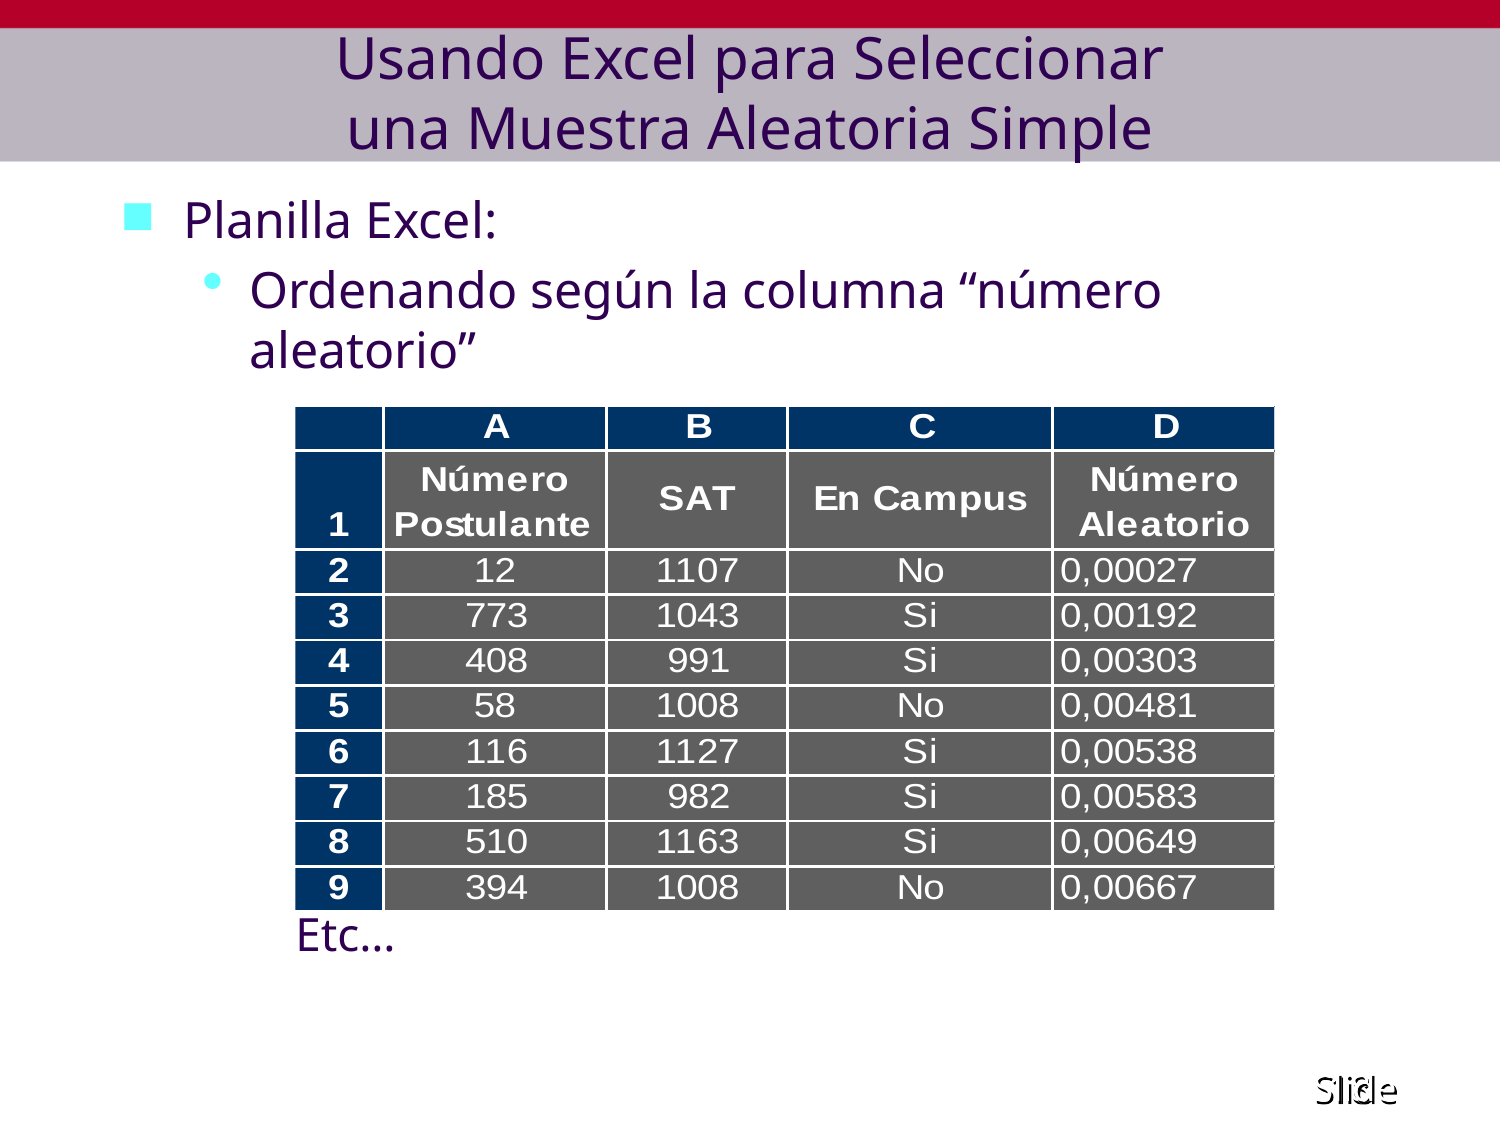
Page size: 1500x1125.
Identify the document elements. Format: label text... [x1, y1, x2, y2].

text_box Etc… [280, 898, 411, 969]
title Usando Excel para Seleccionar una Muestra Aleatoria Simple [111, 23, 1388, 159]
list Planilla Excel: Ordenando según la columna “número aleatorio” Así los 30 primeros serían nuestra muestra… [111, 180, 1388, 944]
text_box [292, 403, 1278, 914]
picture [0, 0, 1500, 1125]
